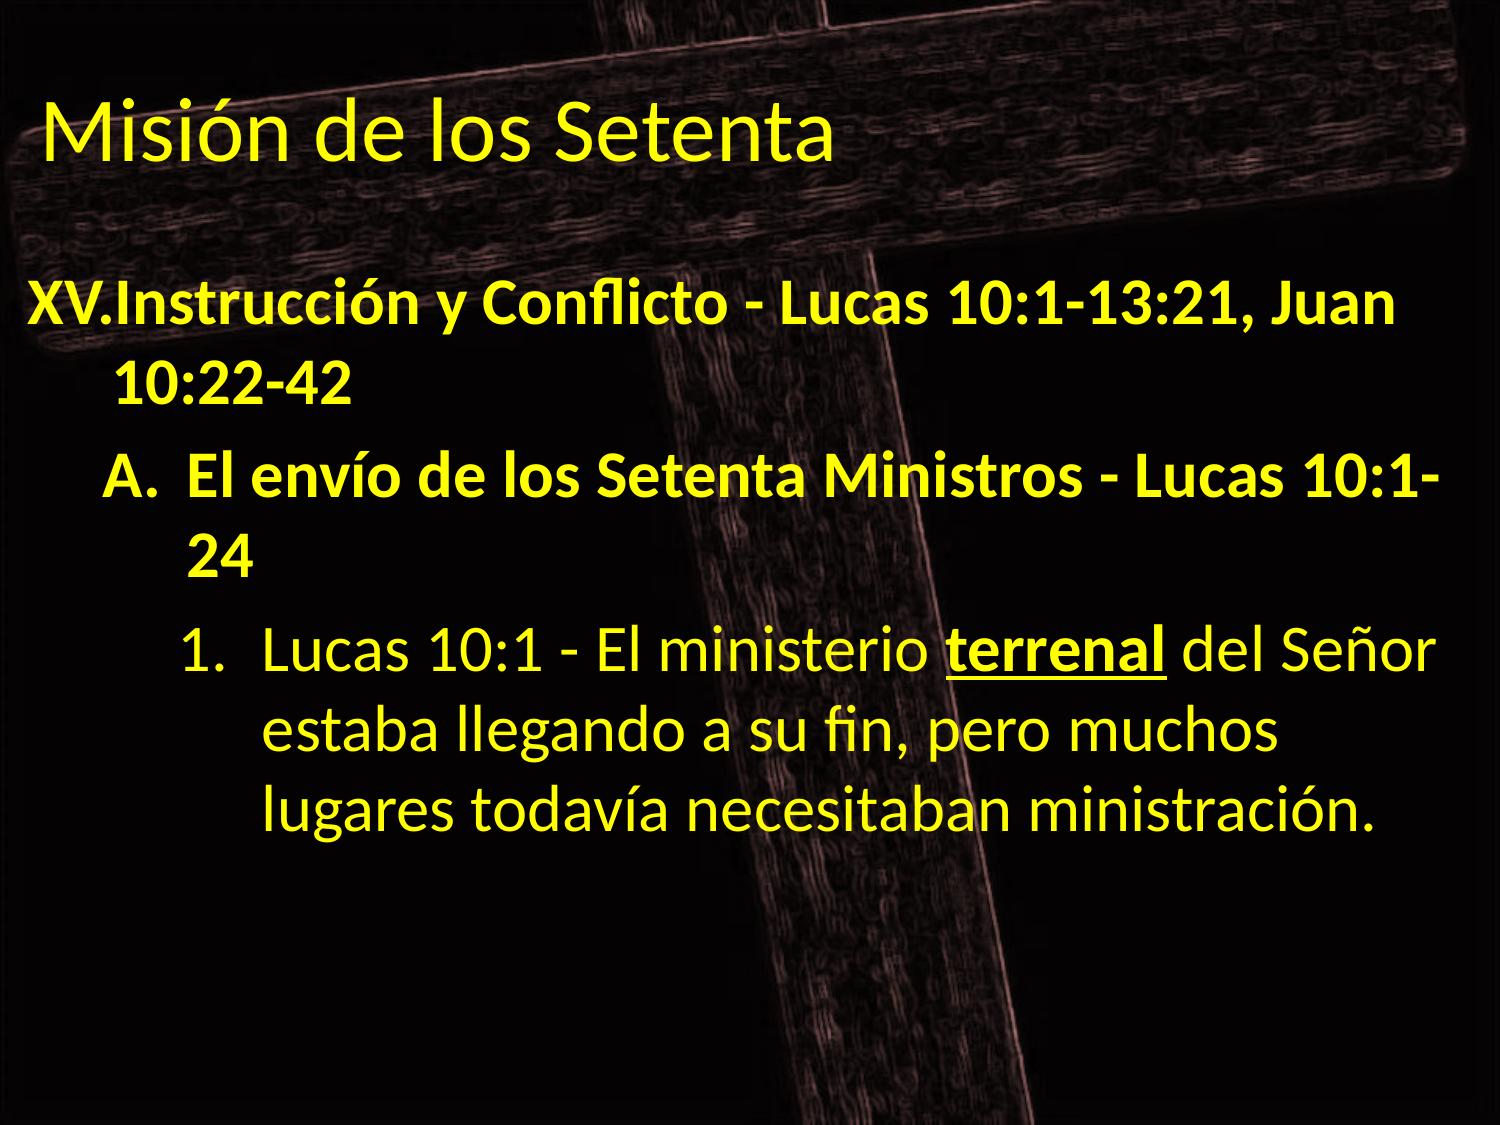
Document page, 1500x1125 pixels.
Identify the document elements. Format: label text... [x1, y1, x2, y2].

list Instrucción y Conflicto - Lucas 10:1-13:21, Juan 10:22-42 El envío de los Setenta Ministros - Lucas 10:1-24 Lucas 10:1 - El ministerio terrenal del Señor estaba llegando a su fin, pero muchos lugares todavía necesitaban ministración. [12, 249, 1488, 1113]
title Misión de los Setenta [24, 24, 1483, 225]
